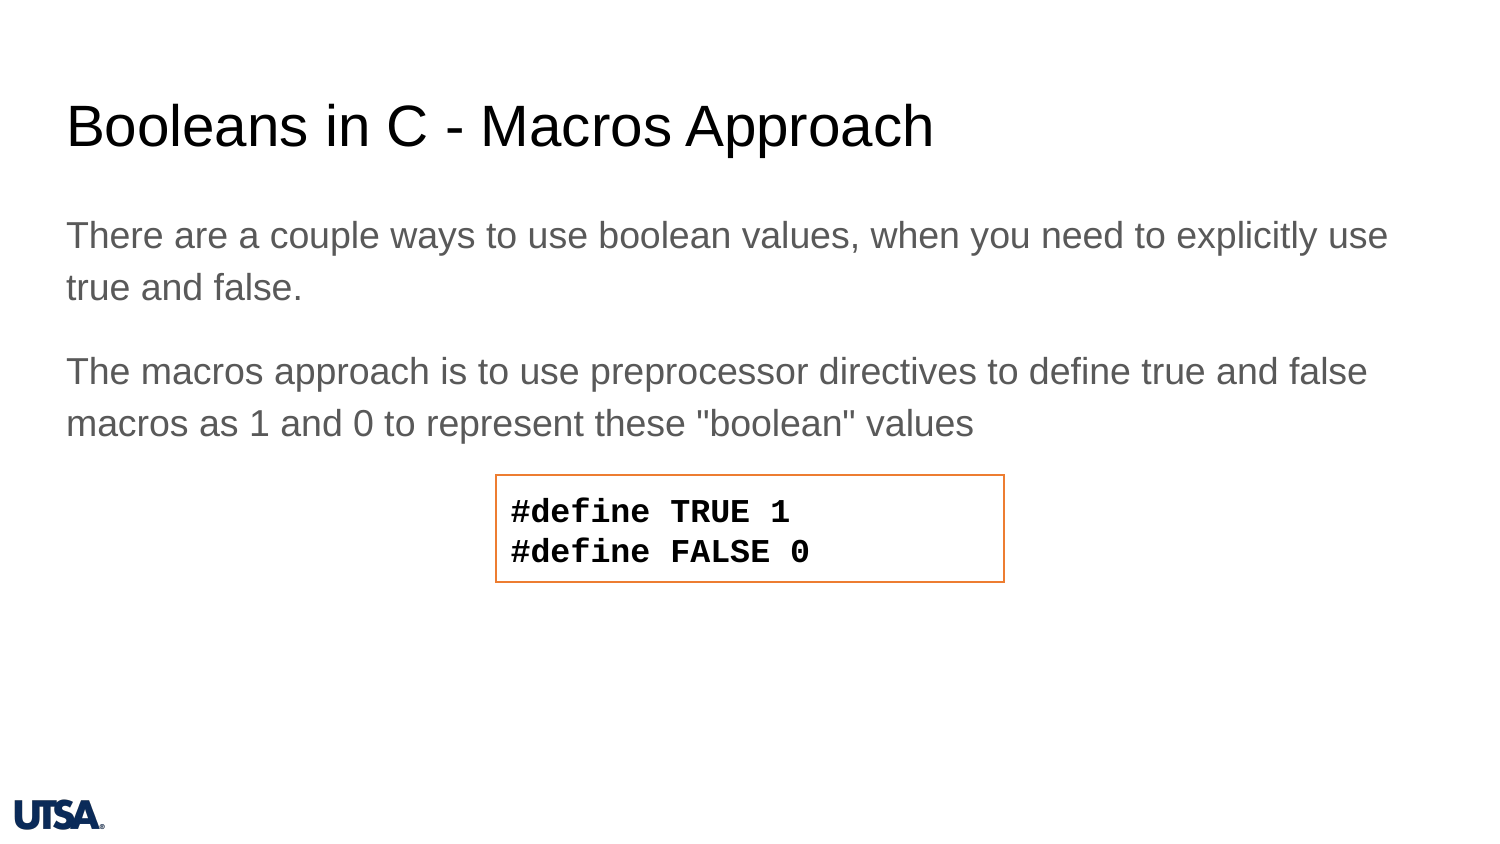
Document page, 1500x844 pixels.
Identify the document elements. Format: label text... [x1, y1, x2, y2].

list There are a couple ways to use boolean values, when you need to explicitly use true and false. The macros approach is to use preprocessor directives to define true and false macros as 1 and 0 to represent these "boolean" values [51, 189, 1449, 750]
picture [14, 799, 105, 830]
title Booleans in C - Macros Approach [51, 72, 1449, 167]
text_box #define TRUE 1 #define FALSE 0 [495, 475, 1005, 583]
